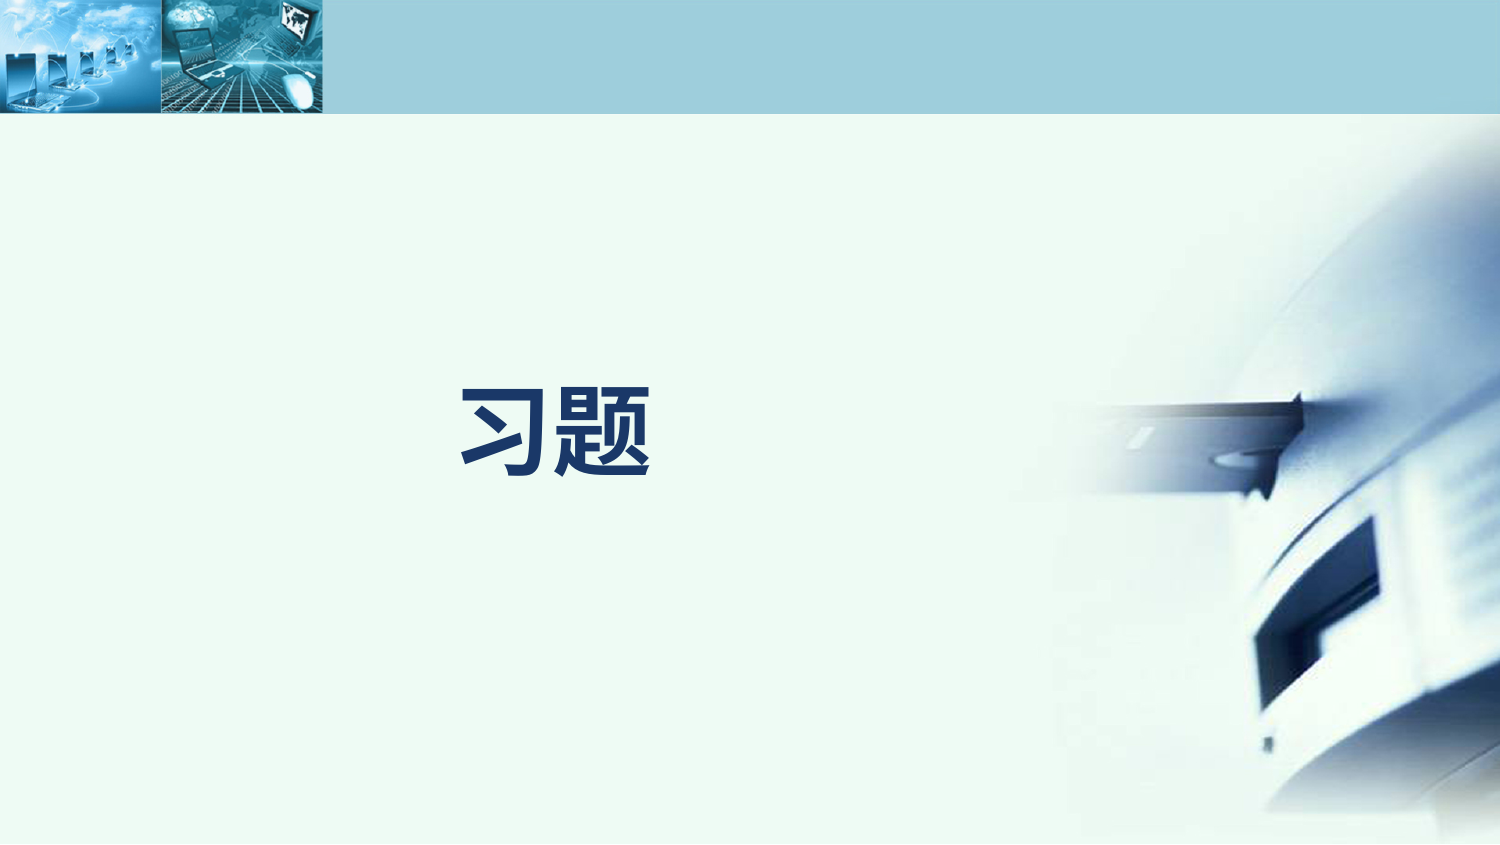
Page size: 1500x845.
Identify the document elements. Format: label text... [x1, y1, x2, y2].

text_box 习题 [437, 360, 1046, 529]
picture [0, 0, 1500, 844]
